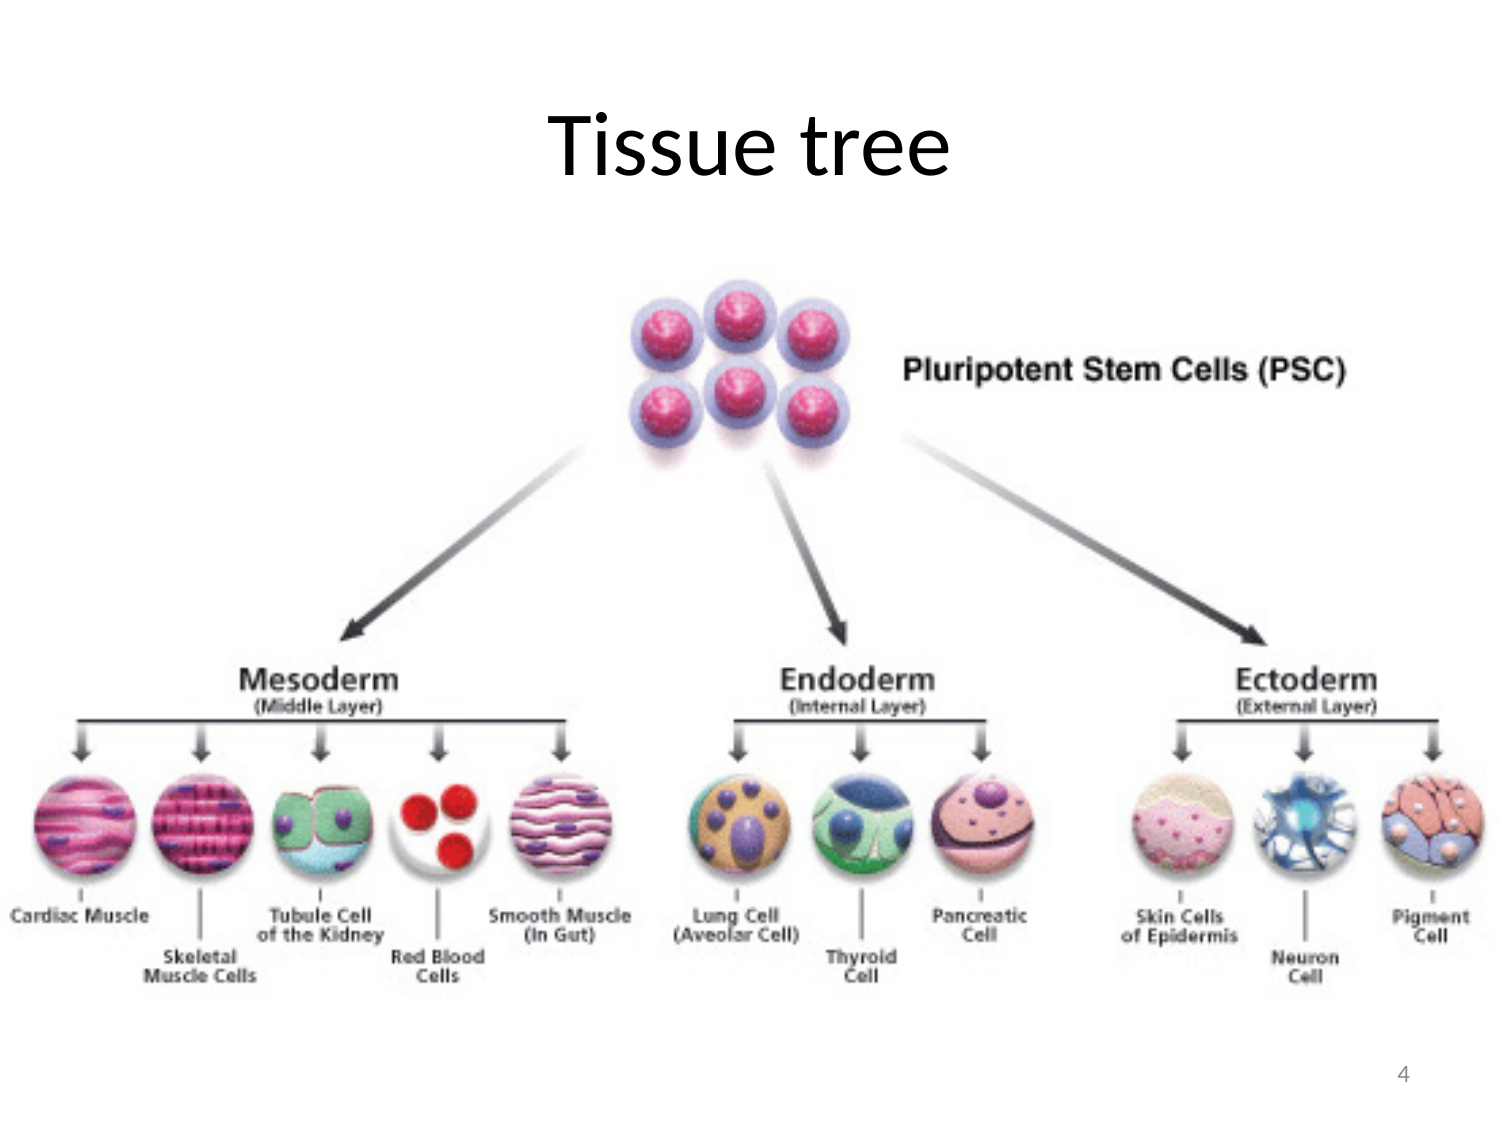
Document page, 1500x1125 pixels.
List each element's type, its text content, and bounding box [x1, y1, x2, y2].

slide_number 4 [1074, 1042, 1425, 1103]
title Tissue tree [75, 45, 1425, 233]
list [0, 262, 1500, 1006]
